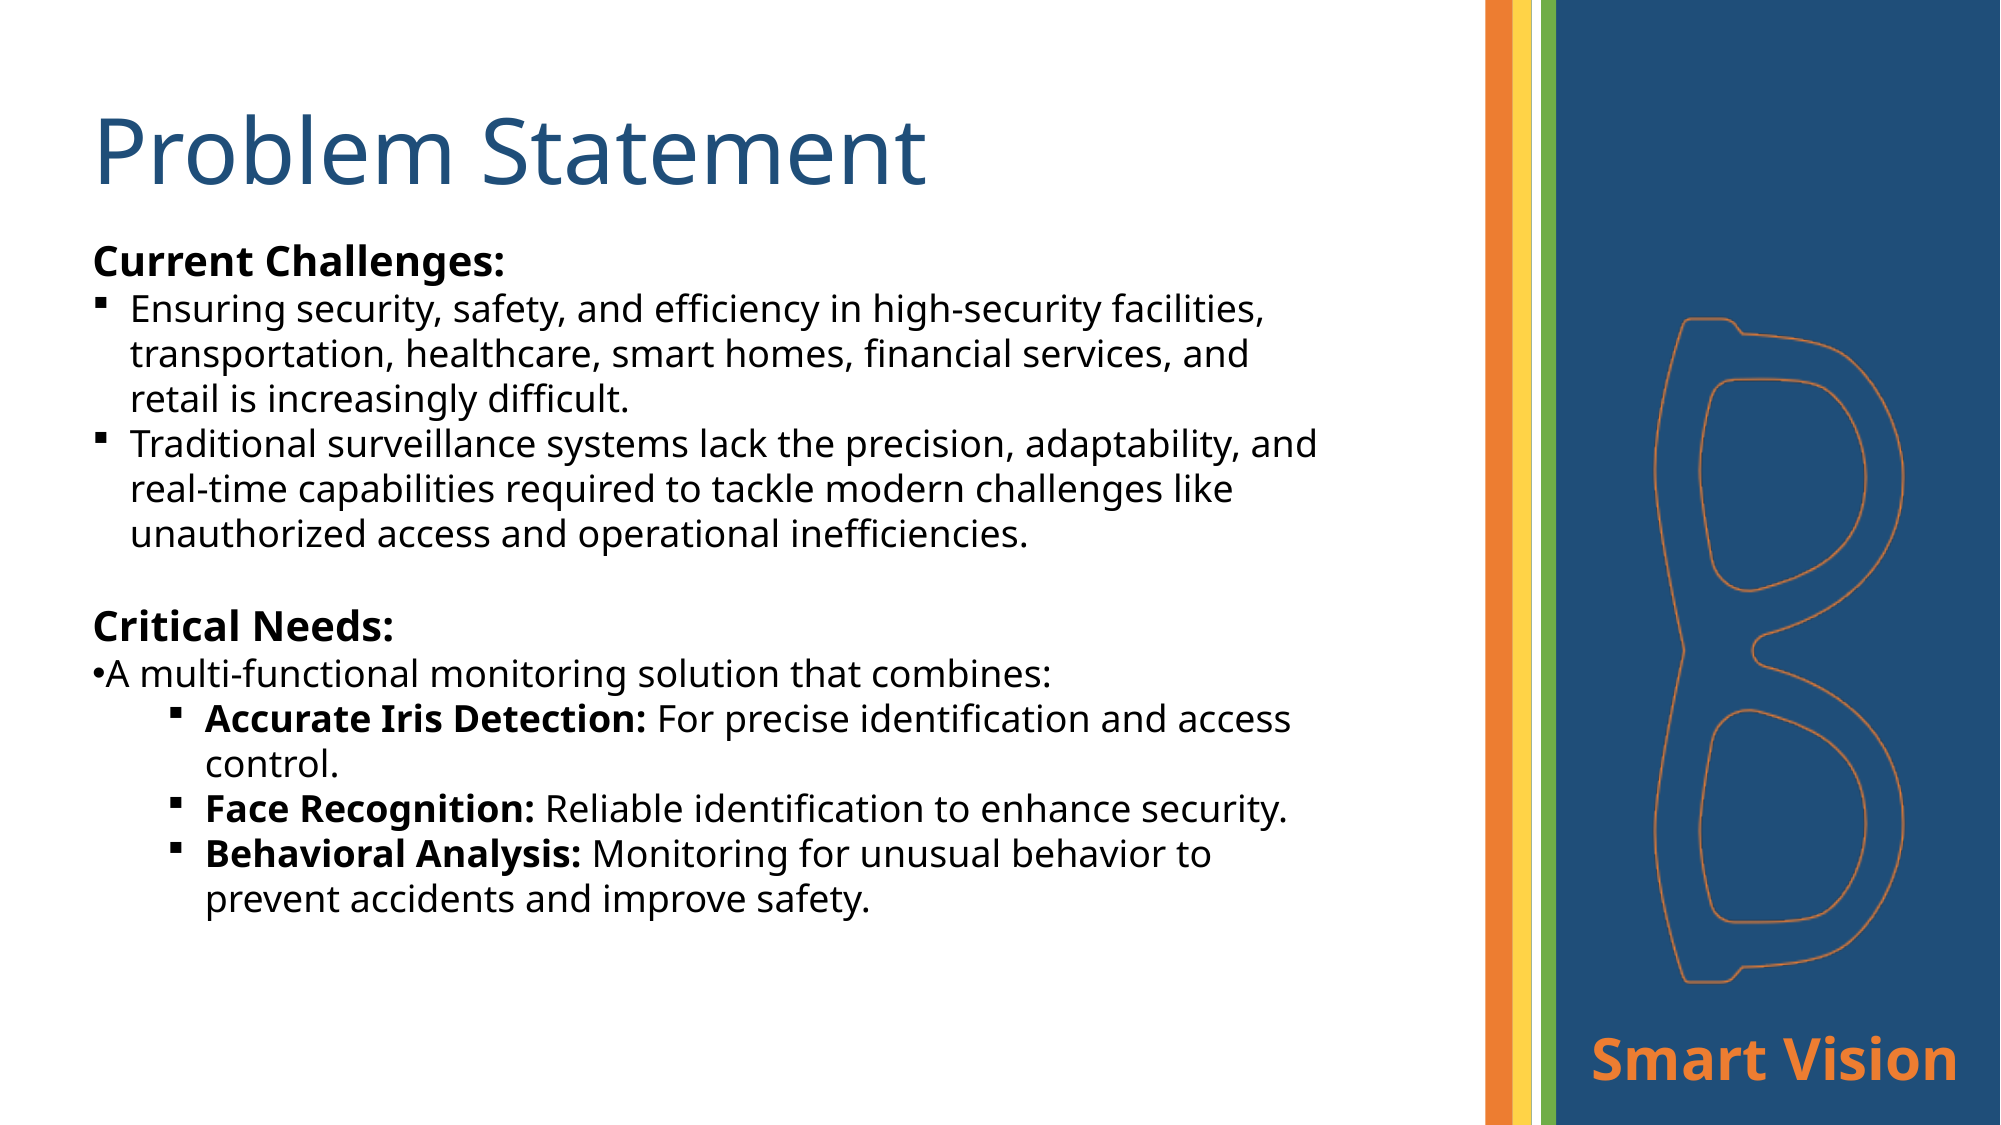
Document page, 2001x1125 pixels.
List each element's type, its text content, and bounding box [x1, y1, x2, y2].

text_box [1485, 0, 2000, 289]
picture [1418, 289, 2000, 1013]
title Problem Statement [77, 46, 1452, 264]
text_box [1485, 1013, 2000, 1125]
list Current Challenges: Ensuring security, safety, and efficiency in high-security facilities, transportation, healthcare, smart homes, financial services, and retail is increasingly difficult. Traditional surveillance systems lack the precision, adaptability, and real-time capabilities required to tackle modern challenges like unauthorized access and operational inefficiencies. Critical Needs: A multi-functional monitoring solution that combines: Accurate Iris Detection: For precise identification and access control. Face Recognition: Reliable identification to enhance security. Behavioral Analysis: Monitoring for unusual behavior to prevent accidents and improve safety. [77, 227, 1345, 973]
